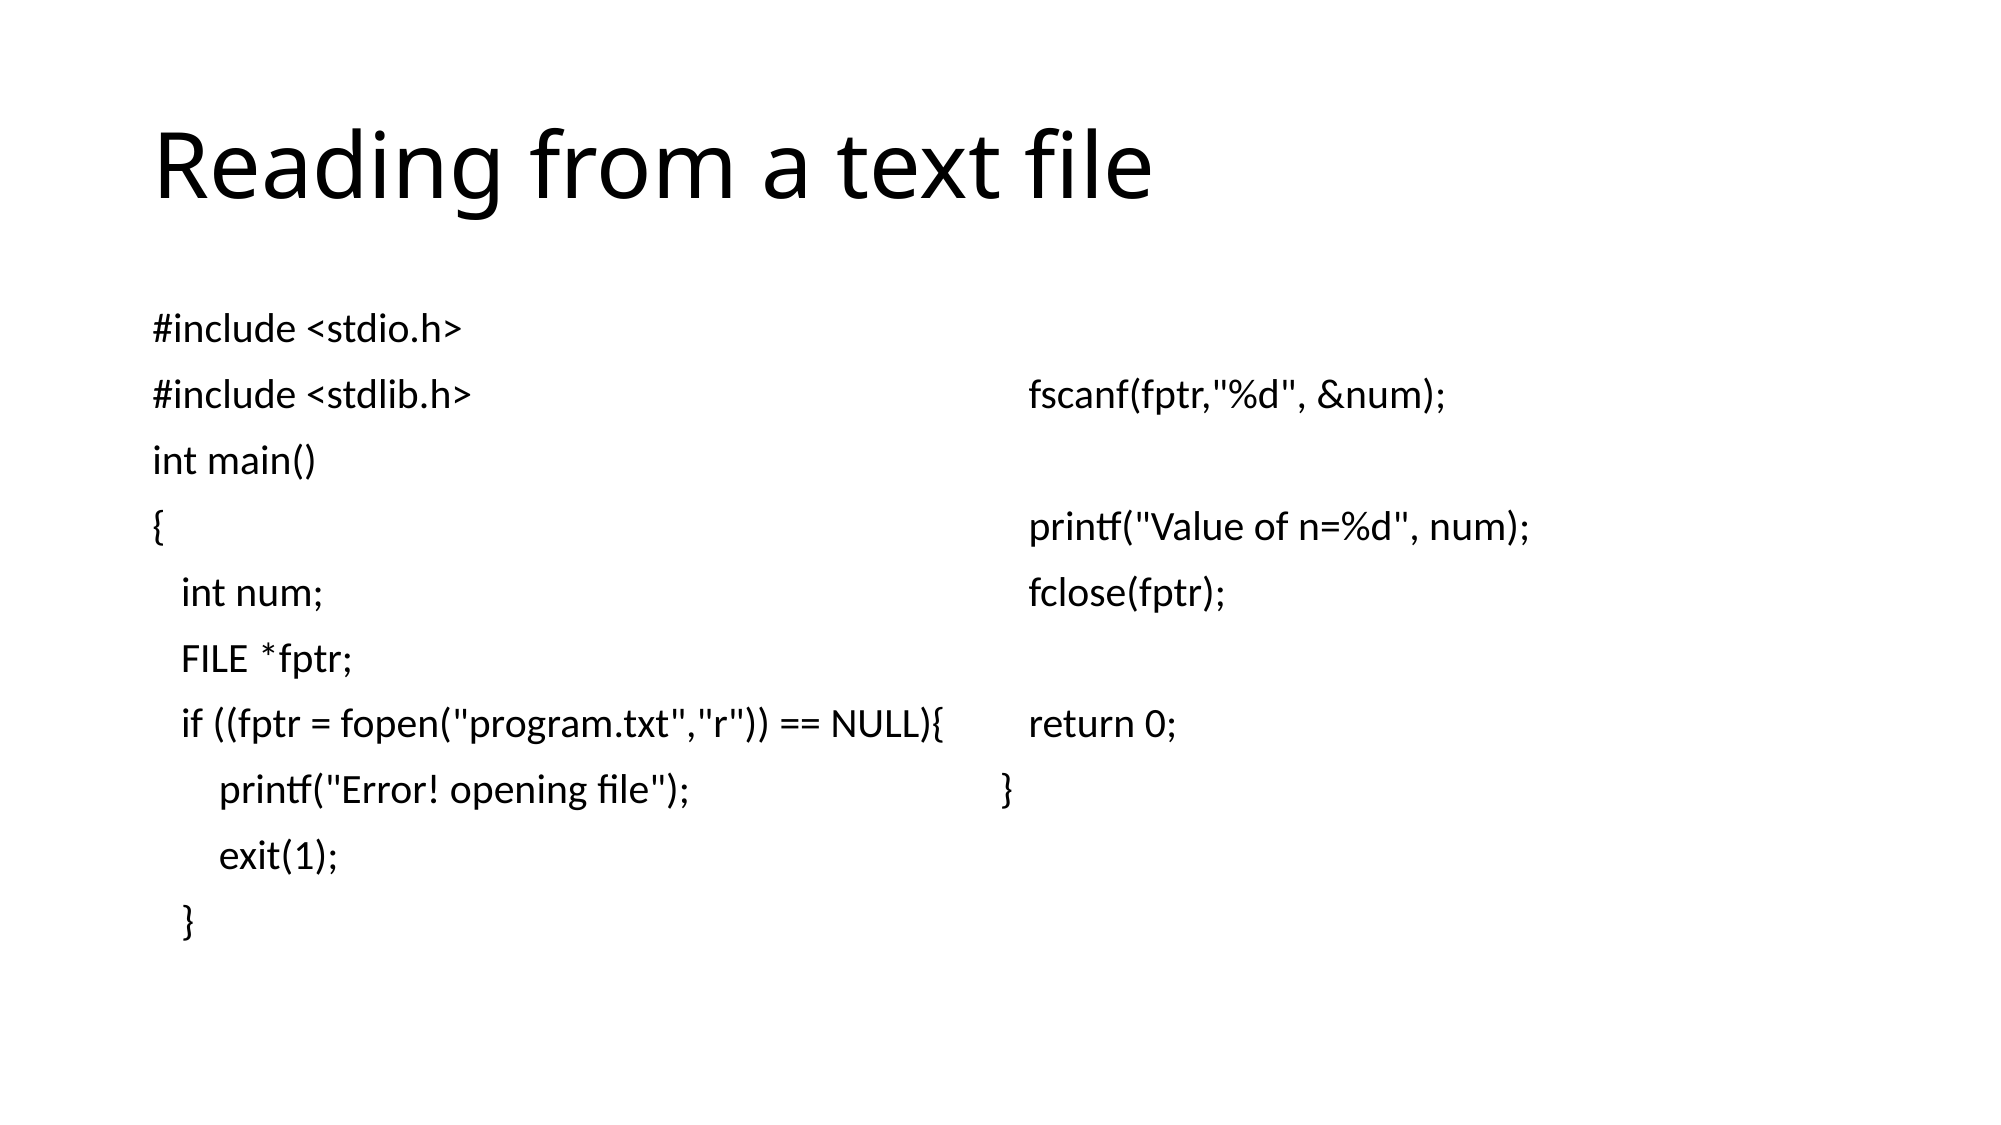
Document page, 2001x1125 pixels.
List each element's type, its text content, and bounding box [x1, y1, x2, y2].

title Reading from a text file [137, 59, 1863, 278]
list #include <stdio.h> #include <stdlib.h> int main() { int num; FILE *fptr; if ((fptr = fopen("program.txt","r")) == NULL){ printf("Error! opening file"); exit(1); } fscanf(fptr,"%d", &num); printf("Value of n=%d", num); fclose(fptr); return 0; } [137, 299, 1863, 1014]
